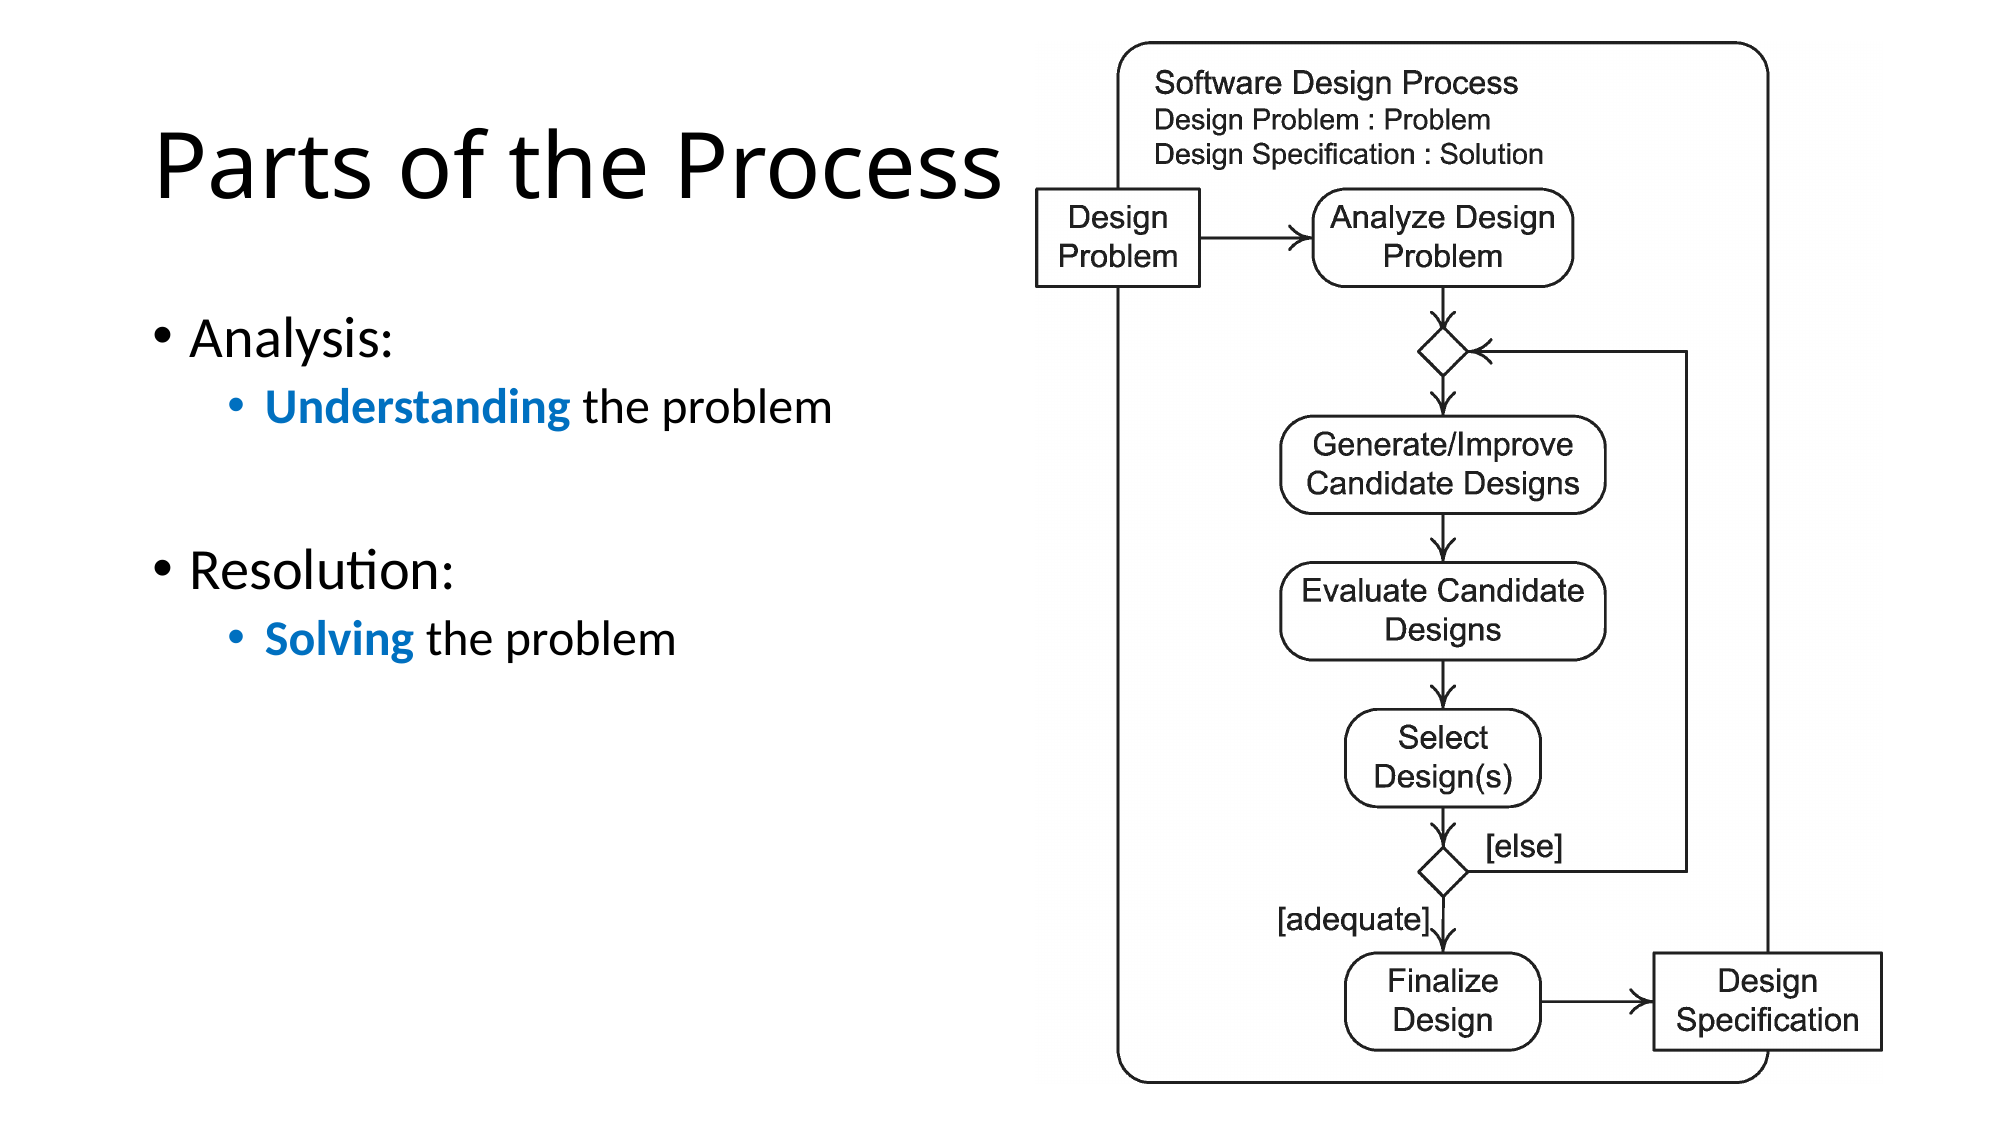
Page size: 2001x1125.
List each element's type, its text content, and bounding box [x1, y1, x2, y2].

list Analysis: Understanding the problem Resolution: Solving the problem [137, 299, 1035, 1014]
picture [1035, 41, 1883, 1084]
title Parts of the Process [137, 59, 1035, 278]
